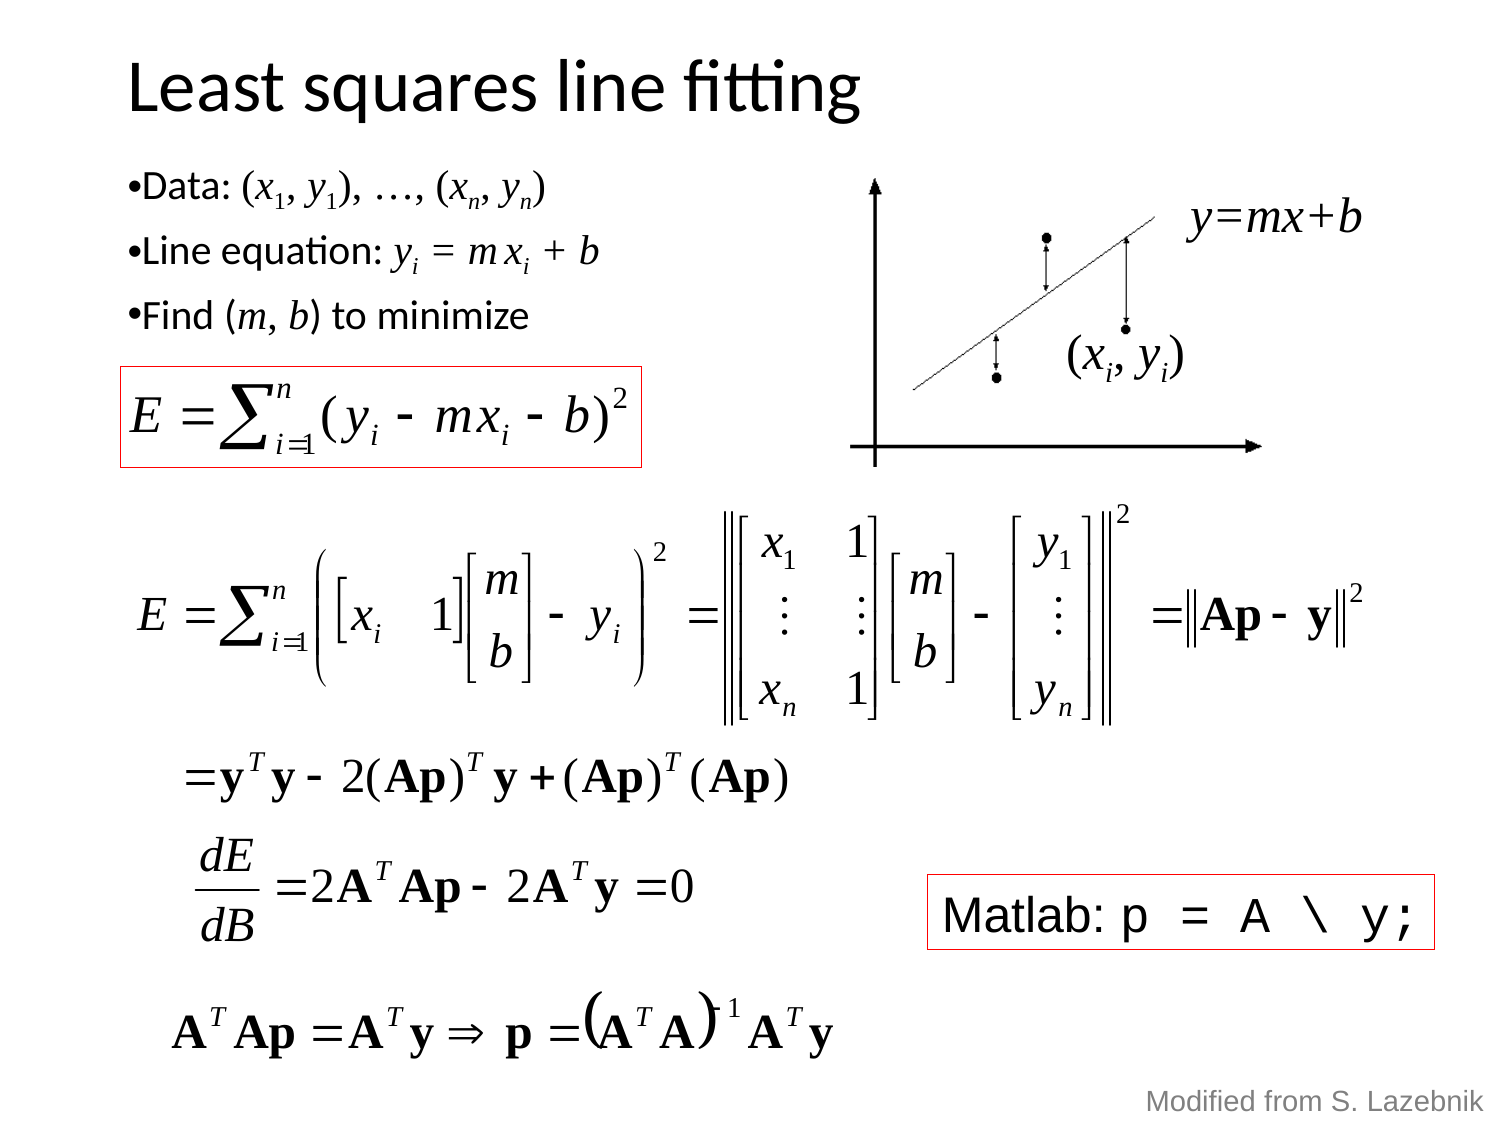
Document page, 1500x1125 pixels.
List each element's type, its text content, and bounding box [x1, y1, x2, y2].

text_box Modified from S. Lazebnik [1130, 1074, 1500, 1125]
list Data: (x1, y1), …, (xn, yn) Line equation: yi = m xi + b Find (m, b) to minimize [112, 149, 738, 1013]
picture [849, 177, 1263, 467]
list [187, 824, 702, 953]
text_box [162, 987, 846, 1070]
text_box Matlab: p = A \ y; [927, 874, 1435, 950]
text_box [120, 365, 643, 468]
text_box y=mx+b [1175, 174, 1378, 250]
title Least squares line fitting [112, 12, 1388, 151]
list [128, 493, 1372, 813]
